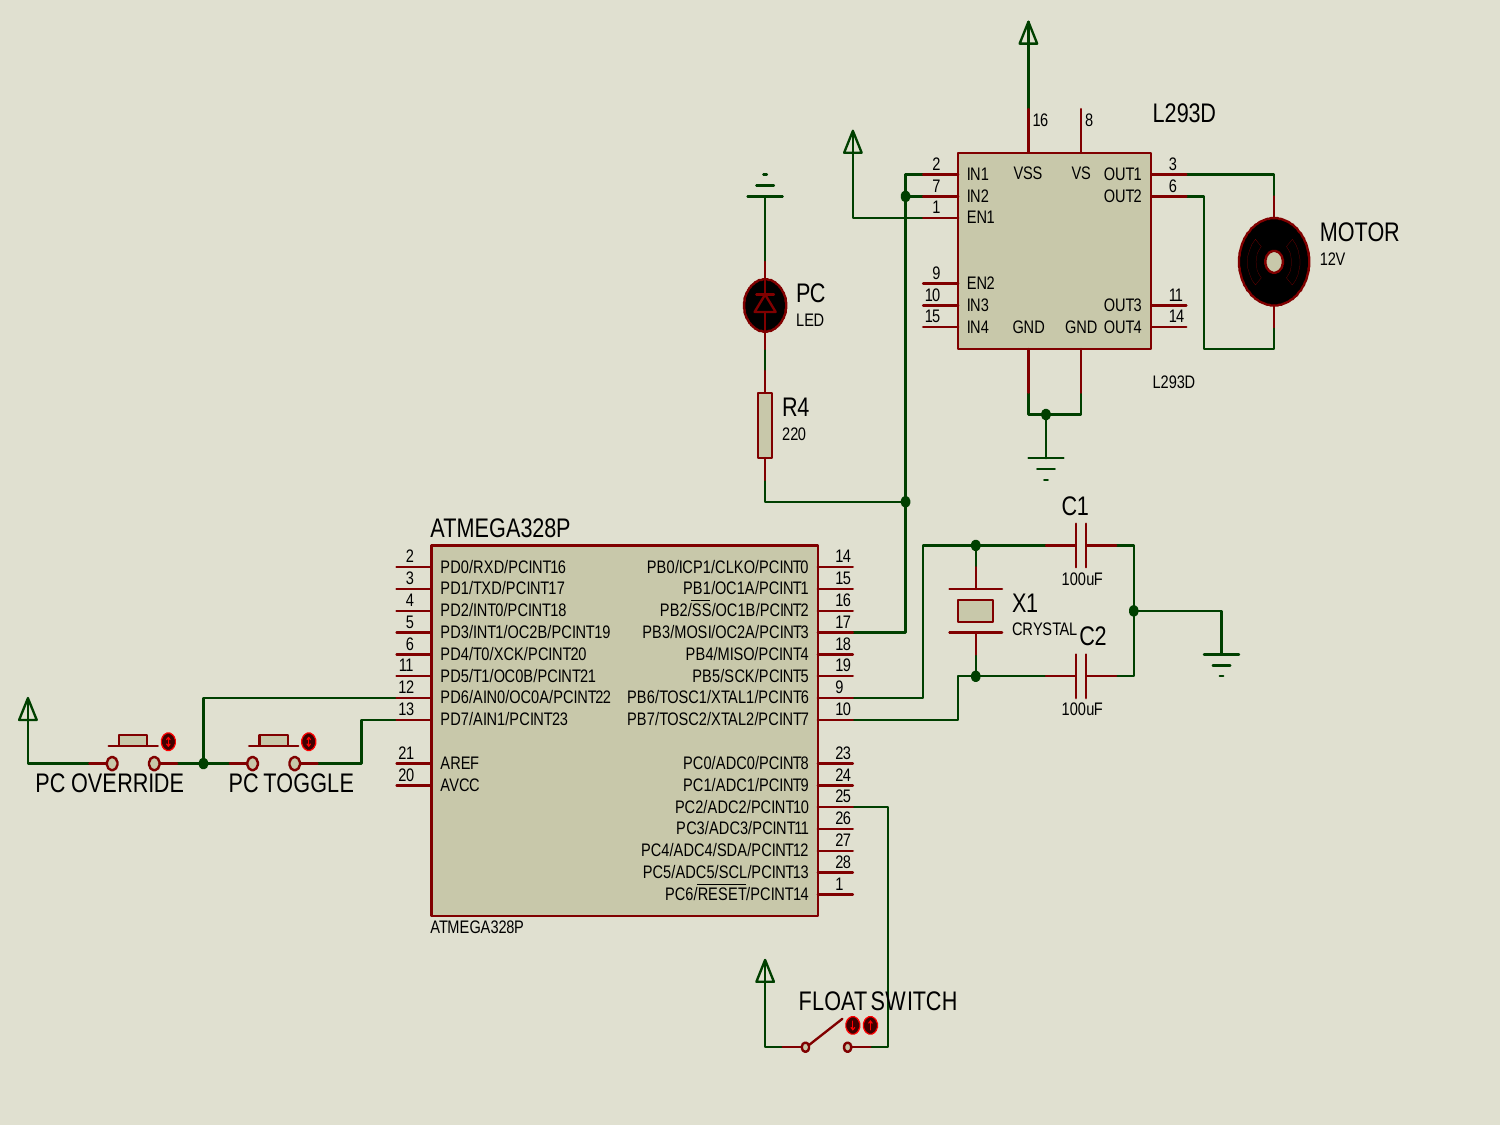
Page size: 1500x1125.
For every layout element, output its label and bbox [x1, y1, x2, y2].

list [0, 0, 1500, 1125]
